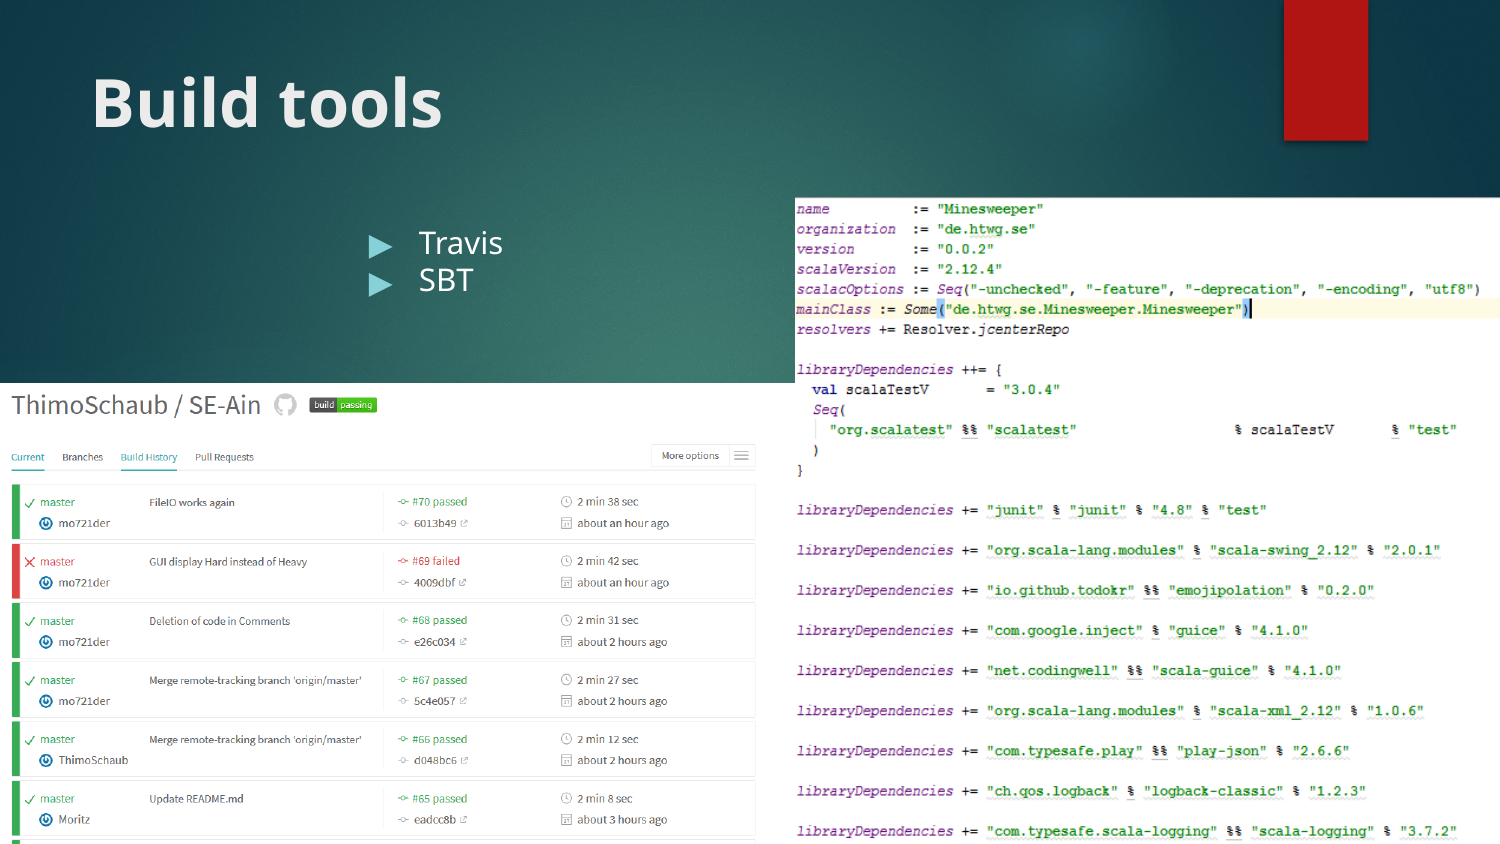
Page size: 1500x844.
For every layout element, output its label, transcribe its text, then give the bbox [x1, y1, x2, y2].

picture [0, 0, 1500, 844]
list Travis SBT [332, 217, 790, 382]
title Build tools [79, 55, 1237, 228]
